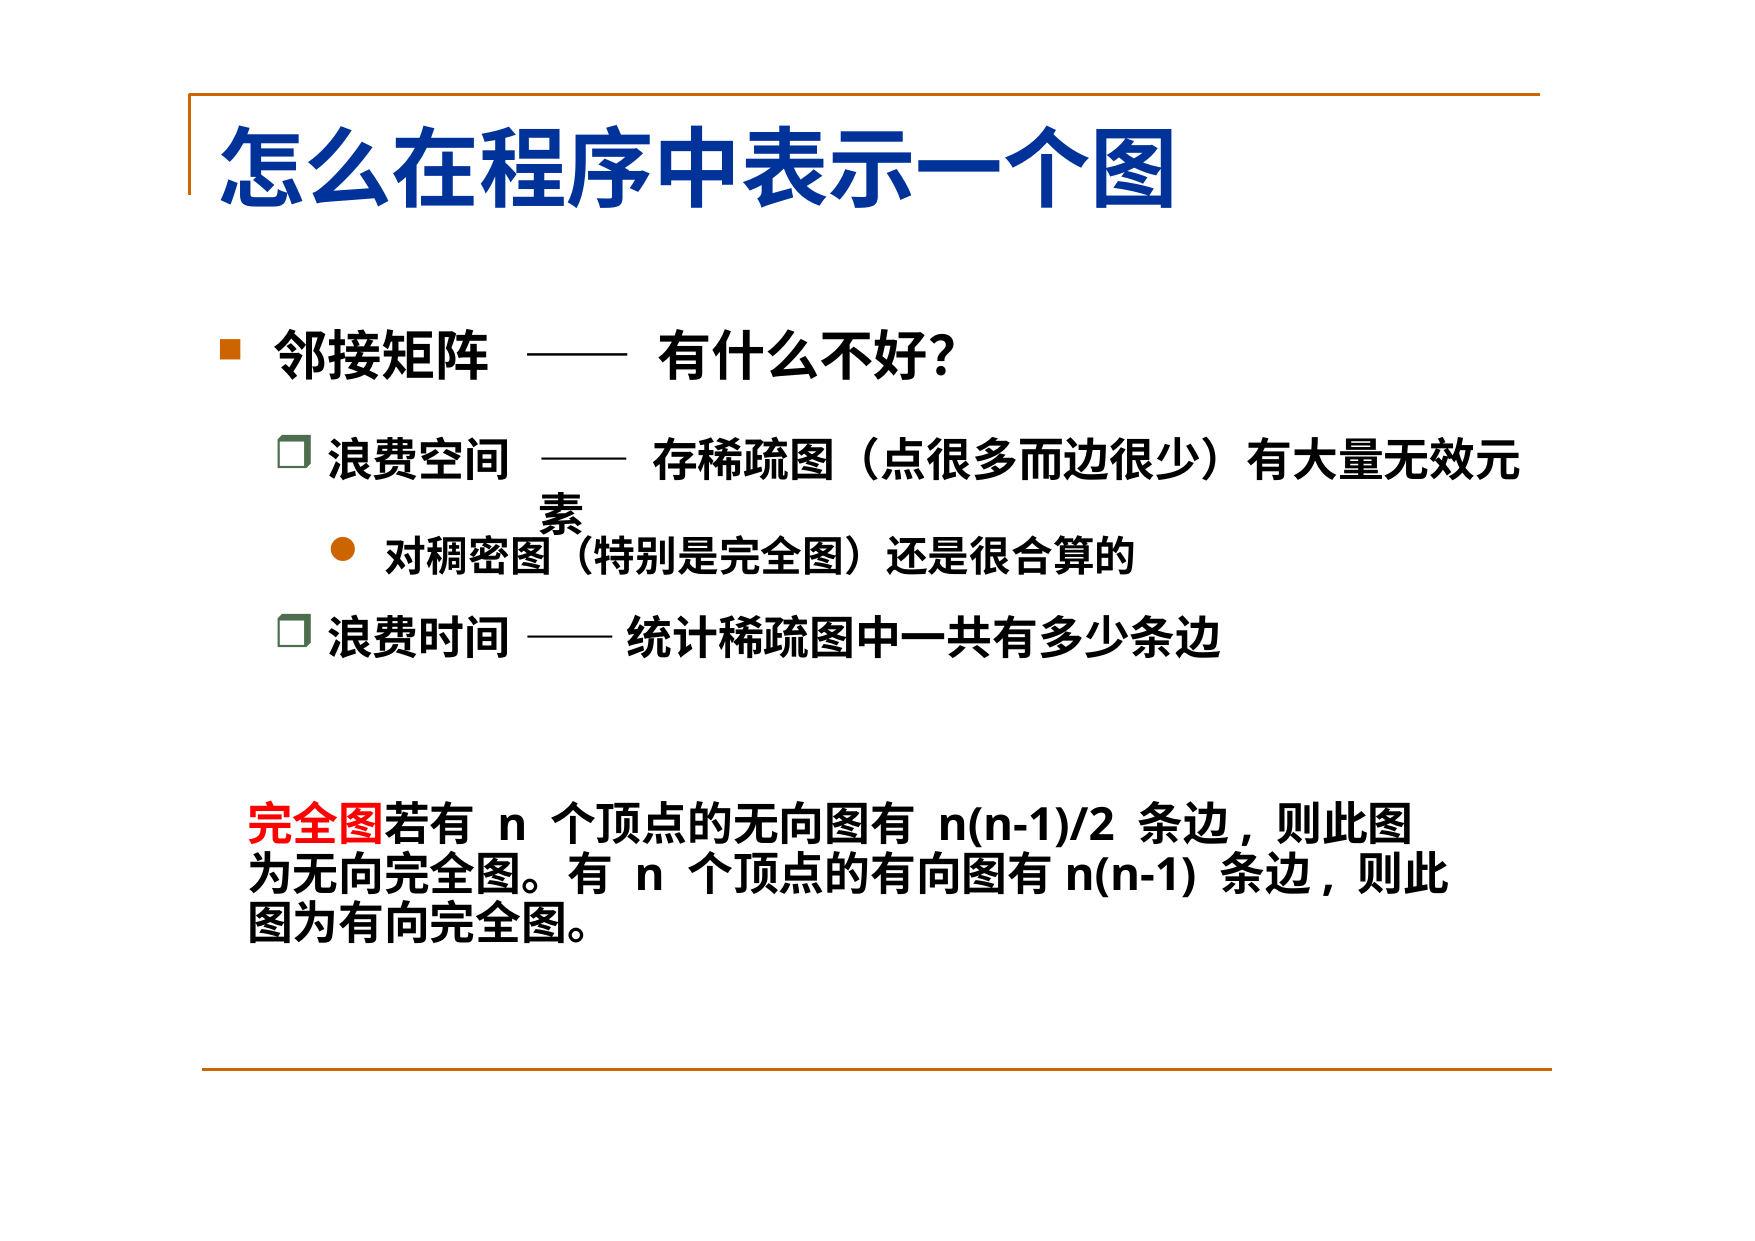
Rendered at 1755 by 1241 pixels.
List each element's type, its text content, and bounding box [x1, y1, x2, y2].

text_box 邻接矩阵 [215, 319, 494, 387]
title 怎么在程序中表示一个图 [215, 111, 1185, 321]
text_box 浪费空间 [271, 428, 514, 486]
text_box 完全图若有 n 个顶点的无向图有 n(n-1)/2 条边, 则此图为无向完全图。有 n 个顶点的有向图有n(n-1) 条边, 则此图为有向完全图。 [239, 793, 1465, 1031]
text_box 对稠密图（特别是完全图）还是很合算的 浪费时间 —— 统计稀疏图中一共有多少条边 [271, 501, 1224, 664]
text_box —— 有什么不好？ —— 存稀疏图（点很多而边很少）有大量无效元素 [521, 319, 1547, 541]
